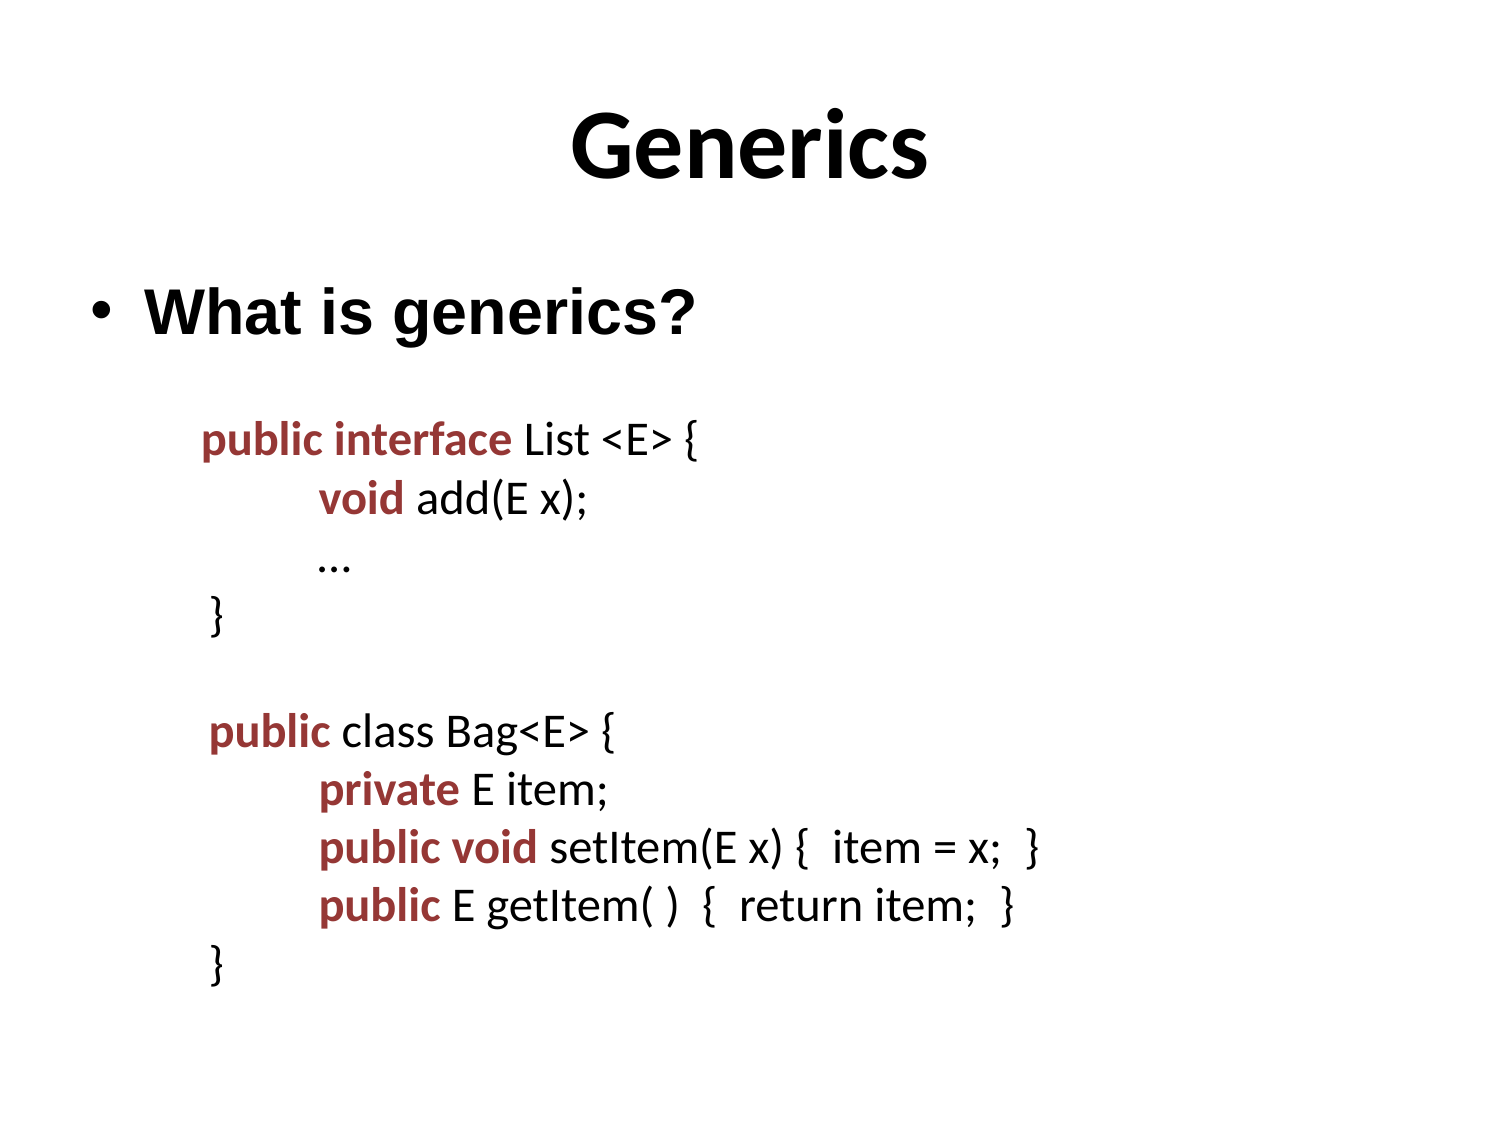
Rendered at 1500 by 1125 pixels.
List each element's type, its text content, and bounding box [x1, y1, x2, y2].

title Generics [75, 45, 1425, 233]
list What is generics? public interface List <E> { void add(E x); … } public class Bag<E> { private E item; public void setItem(E x) { item = x; } public E getItem( ) { return item; } } [75, 262, 1425, 1005]
